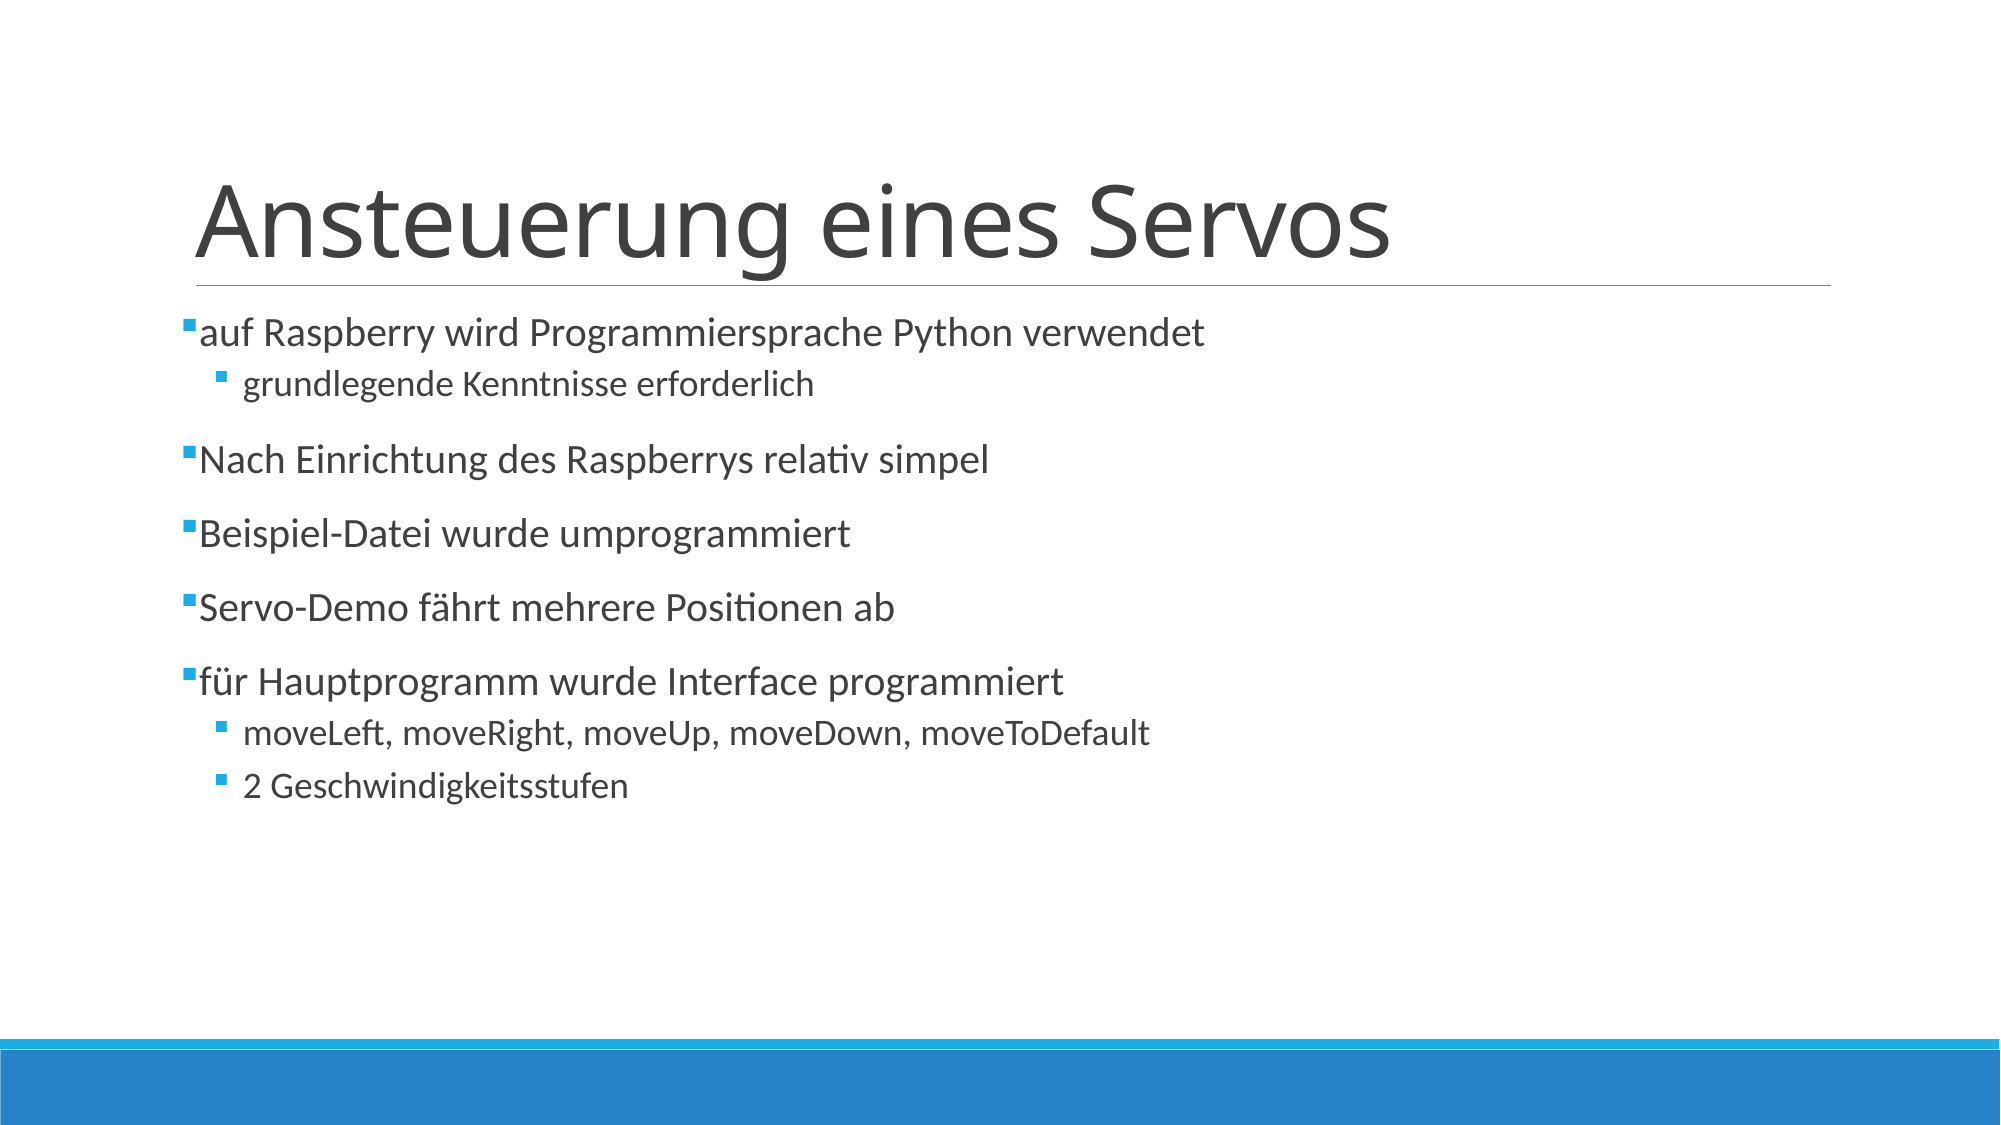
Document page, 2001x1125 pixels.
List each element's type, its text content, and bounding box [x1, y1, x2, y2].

list auf Raspberry wird Programmiersprache Python verwendet grundlegende Kenntnisse erforderlich Nach Einrichtung des Raspberrys relativ simpel Beispiel-Datei wurde umprogrammiert Servo-Demo fährt mehrere Positionen ab für Hauptprogramm wurde Interface programmiert moveLeft, moveRight, moveUp, moveDown, moveToDefault 2 Geschwindigkeitsstufen [180, 302, 1830, 963]
title Ansteuerung eines Servos [180, 47, 1830, 285]
